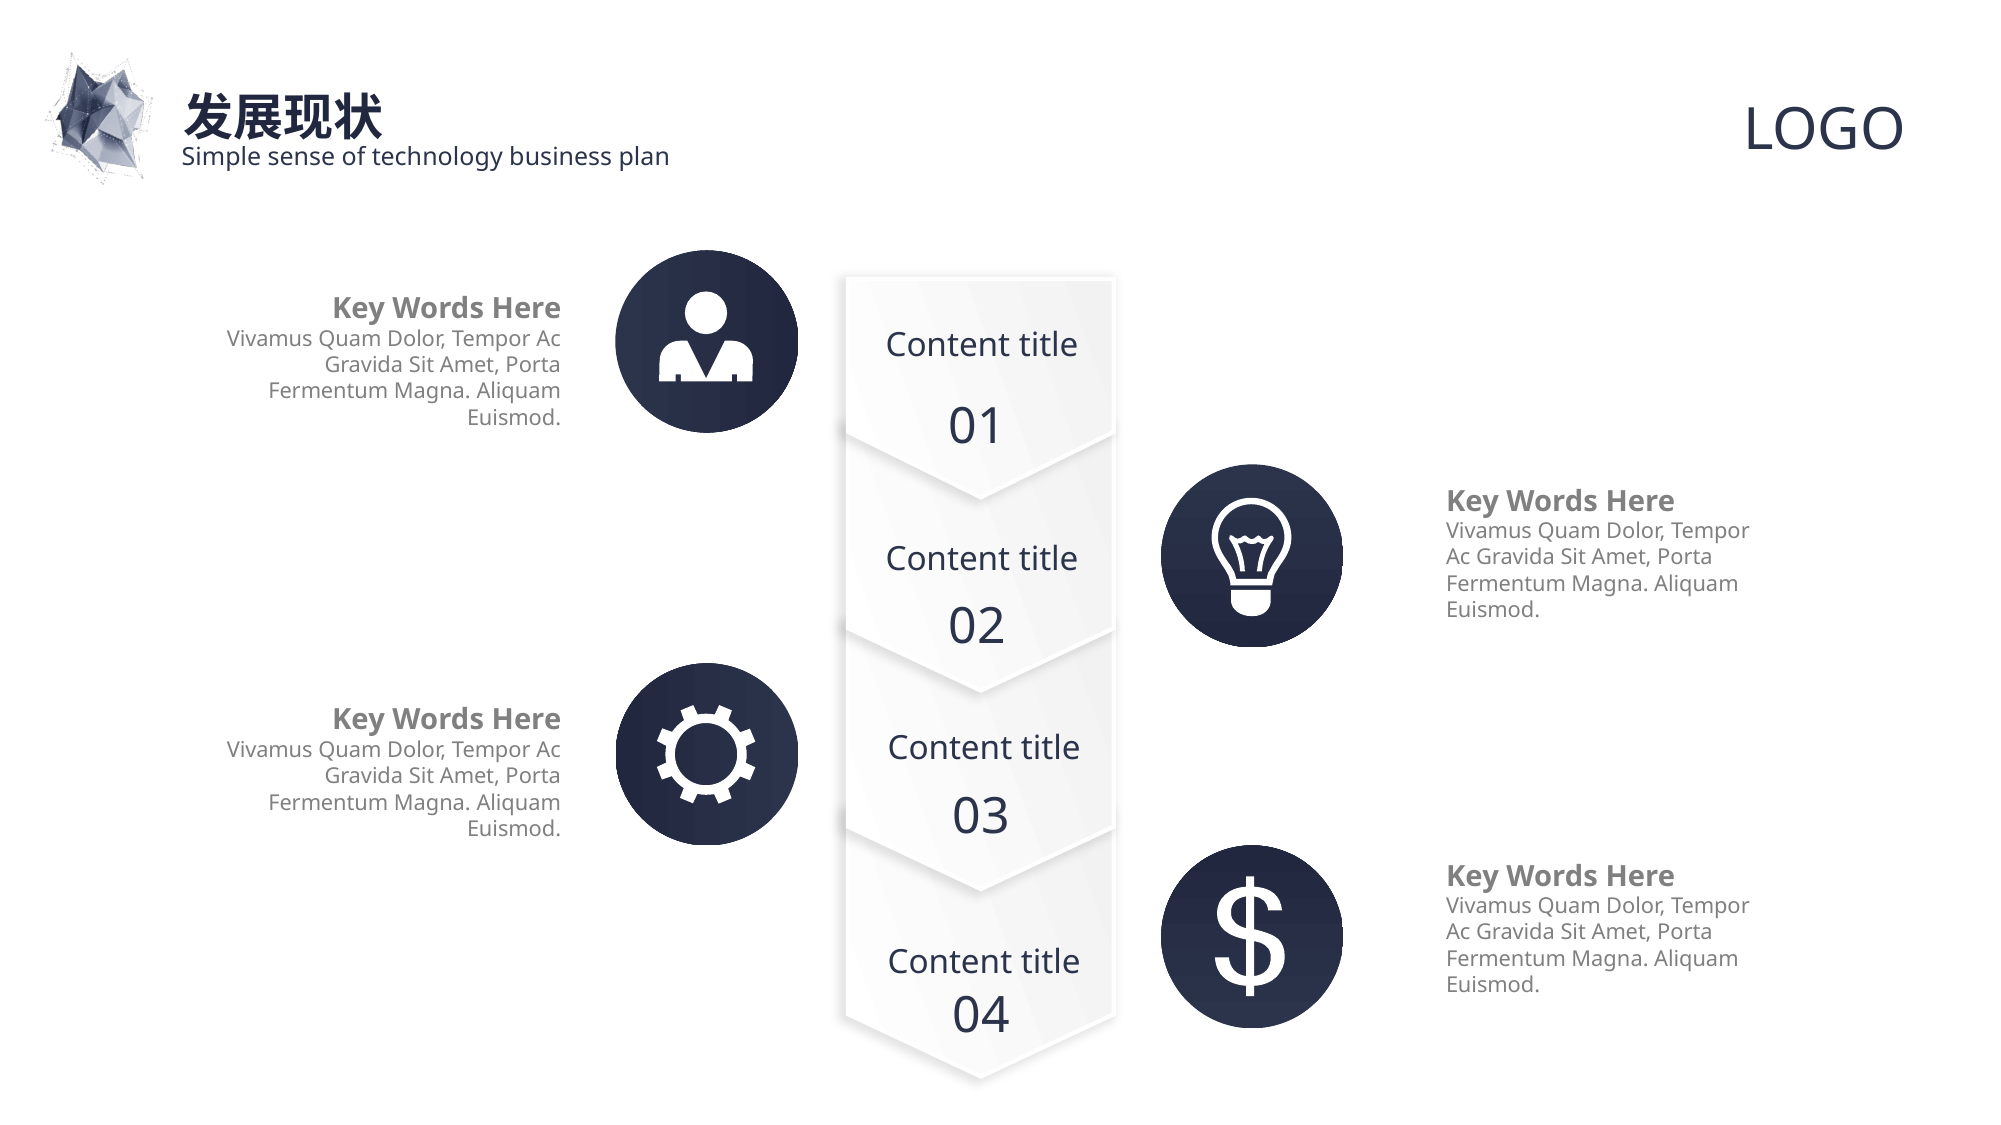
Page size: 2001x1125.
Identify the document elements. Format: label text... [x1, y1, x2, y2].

text_box 02 [926, 586, 1028, 662]
text_box Key Words Here Vivamus Quam Dolor, Tempor Ac Gravida Sit Amet, Porta Fermentum Magna. Aliquam Euismod. [1431, 814, 1791, 1005]
text_box [1160, 844, 1345, 1030]
text_box Content title [870, 315, 1094, 371]
text_box [847, 277, 1115, 499]
text_box Key Words Here Vivamus Quam Dolor, Tempor Ac Gravida Sit Amet, Porta Fermentum Magna. Aliquam Euismod. [1431, 439, 1791, 630]
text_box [659, 291, 753, 382]
text_box 04 [930, 988, 1032, 1050]
text_box Content title [870, 529, 1094, 585]
picture [0, 0, 188, 236]
text_box [655, 703, 757, 805]
text_box Content title [873, 718, 1096, 774]
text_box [1211, 497, 1292, 617]
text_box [179, 70, 774, 175]
text_box [1213, 875, 1286, 998]
text_box [847, 439, 1115, 692]
text_box [614, 662, 800, 847]
text_box Content title [873, 933, 1096, 988]
text_box [847, 834, 1115, 1078]
text_box [847, 636, 1115, 891]
text_box [1160, 463, 1345, 649]
text_box 03 [930, 775, 1032, 851]
text_box [614, 249, 800, 434]
text_box 01 [926, 386, 1028, 461]
text_box Key Words Here Vivamus Quam Dolor, Tempor Ac Gravida Sit Amet, Porta Fermentum Magna. Aliquam Euismod. [204, 658, 577, 848]
text_box Key Words Here Vivamus Quam Dolor, Tempor Ac Gravida Sit Amet, Porta Fermentum Magna. Aliquam Euismod. [204, 247, 577, 437]
